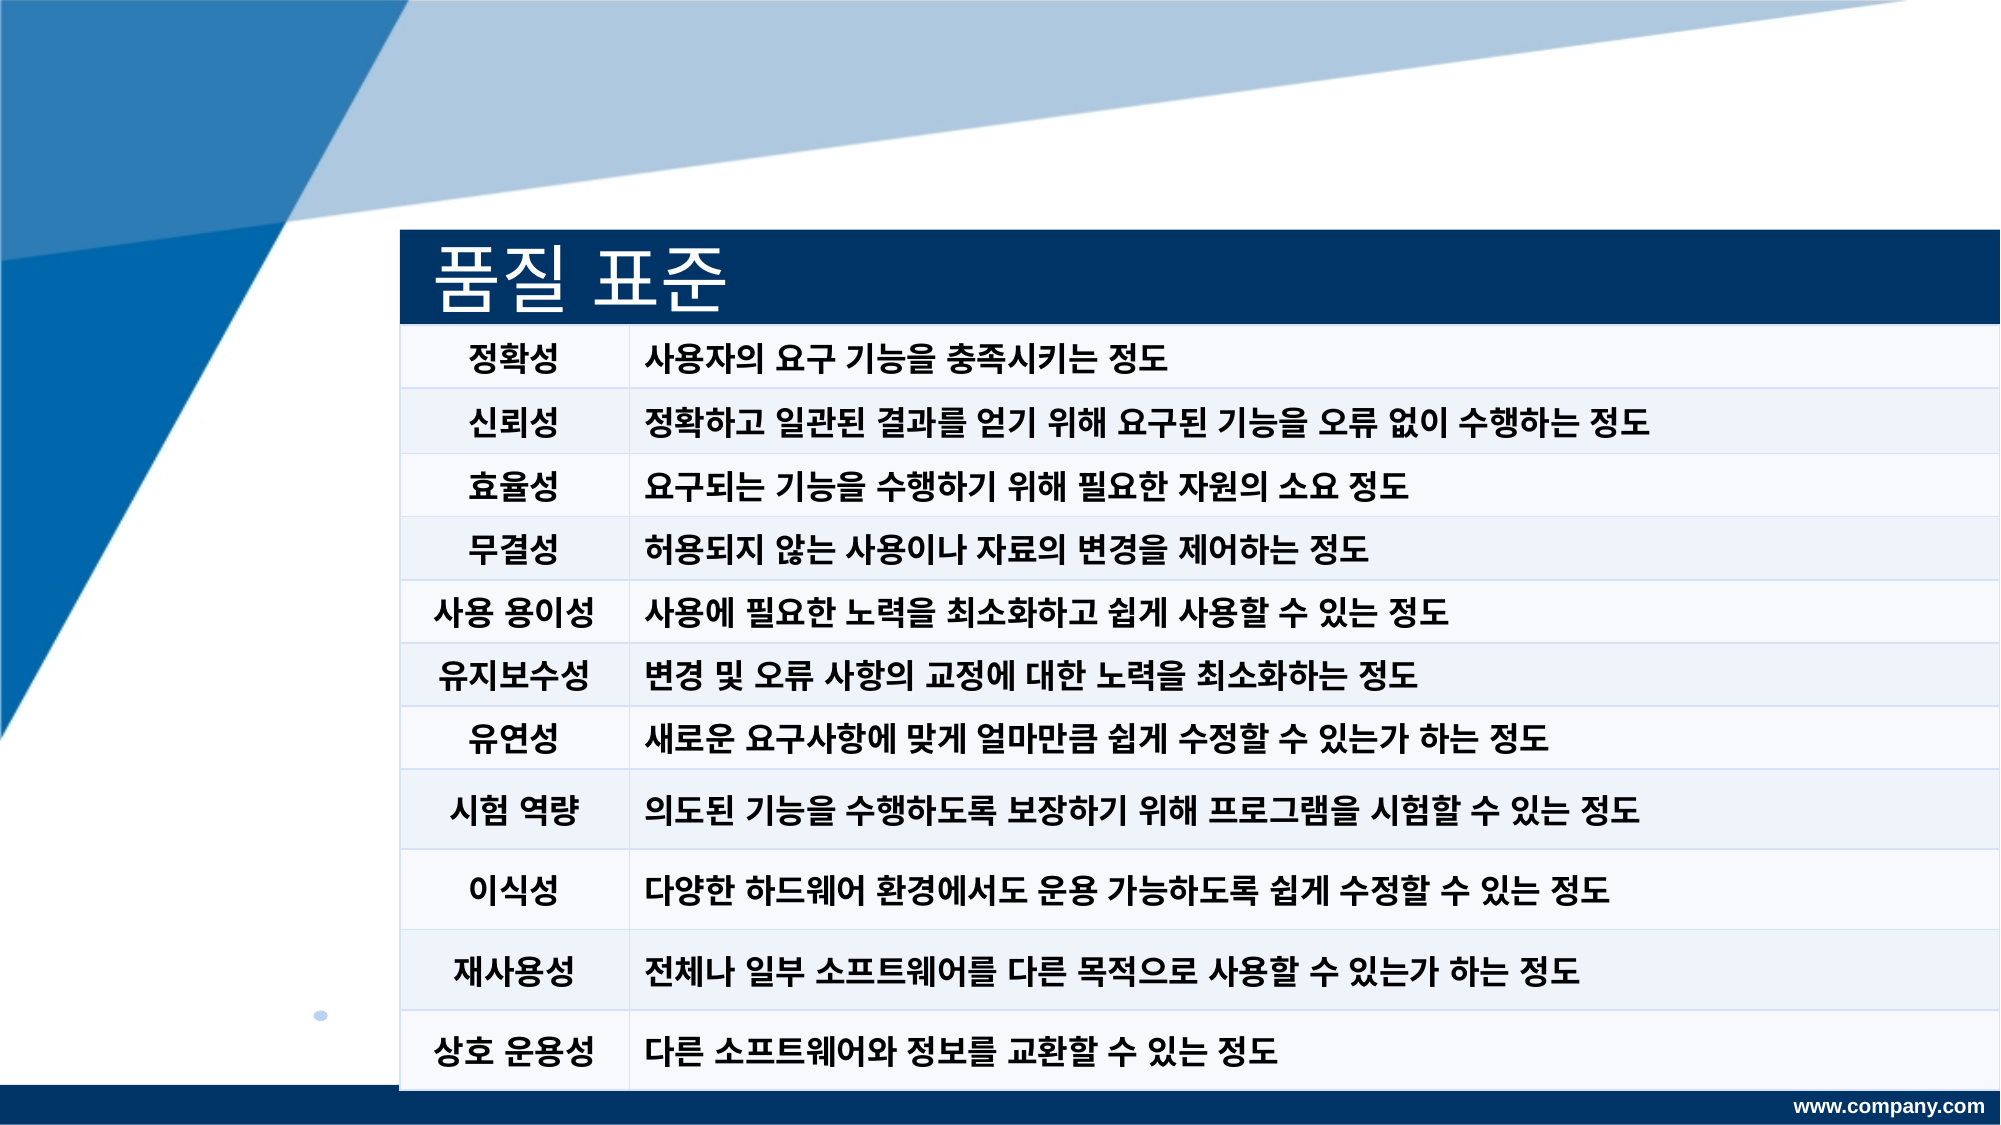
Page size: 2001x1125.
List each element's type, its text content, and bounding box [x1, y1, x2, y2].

table_header 정확성 [401, 326, 629, 387]
table_cell 전체나 일부 소프트웨어를 다른 목적으로 사용할 수 있는가 하는 정도 [630, 930, 1999, 1009]
table_cell 새로운 요구사항에 맞게 얼마만큼 쉽게 수정할 수 있는가 하는 정도 [630, 707, 1999, 768]
table_header 사용자의 요구 기능을 충족시키는 정도 [630, 326, 1999, 387]
table_cell 유연성 [401, 707, 629, 768]
table_cell 유지보수성 [401, 644, 629, 705]
table_cell 상호 운용성 [401, 1011, 629, 1089]
table_cell 정확하고 일관된 결과를 얻기 위해 요구된 기능을 오류 없이 수행하는 정도 [630, 389, 1999, 453]
table_cell 무결성 [401, 517, 629, 579]
table_cell 다양한 하드웨어 환경에서도 운용 가능하도록 쉽게 수정할 수 있는 정도 [630, 850, 1999, 929]
table_cell 신뢰성 [401, 389, 629, 453]
picture [0, 0, 2000, 842]
table_cell 다른 소프트웨어와 정보를 교환할 수 있는 정도 [630, 1011, 1999, 1089]
title 품질 표준 [399, 229, 2000, 324]
table_cell 사용 용이성 [401, 581, 629, 642]
table_cell 시험 역량 [401, 770, 629, 848]
table_cell 의도된 기능을 수행하도록 보장하기 위해 프로그램을 시험할 수 있는 정도 [630, 770, 1999, 848]
table_cell 이식성 [401, 850, 629, 929]
table_cell 요구되는 기능을 수행하기 위해 필요한 자원의 소요 정도 [630, 454, 1999, 516]
table_cell 변경 및 오류 사항의 교정에 대한 노력을 최소화하는 정도 [630, 644, 1999, 705]
table_cell 재사용성 [401, 930, 629, 1009]
table_cell 효율성 [401, 454, 629, 516]
table_cell 허용되지 않는 사용이나 자료의 변경을 제어하는 정도 [630, 517, 1999, 579]
table_cell 사용에 필요한 노력을 최소화하고 쉽게 사용할 수 있는 정도 [630, 581, 1999, 642]
